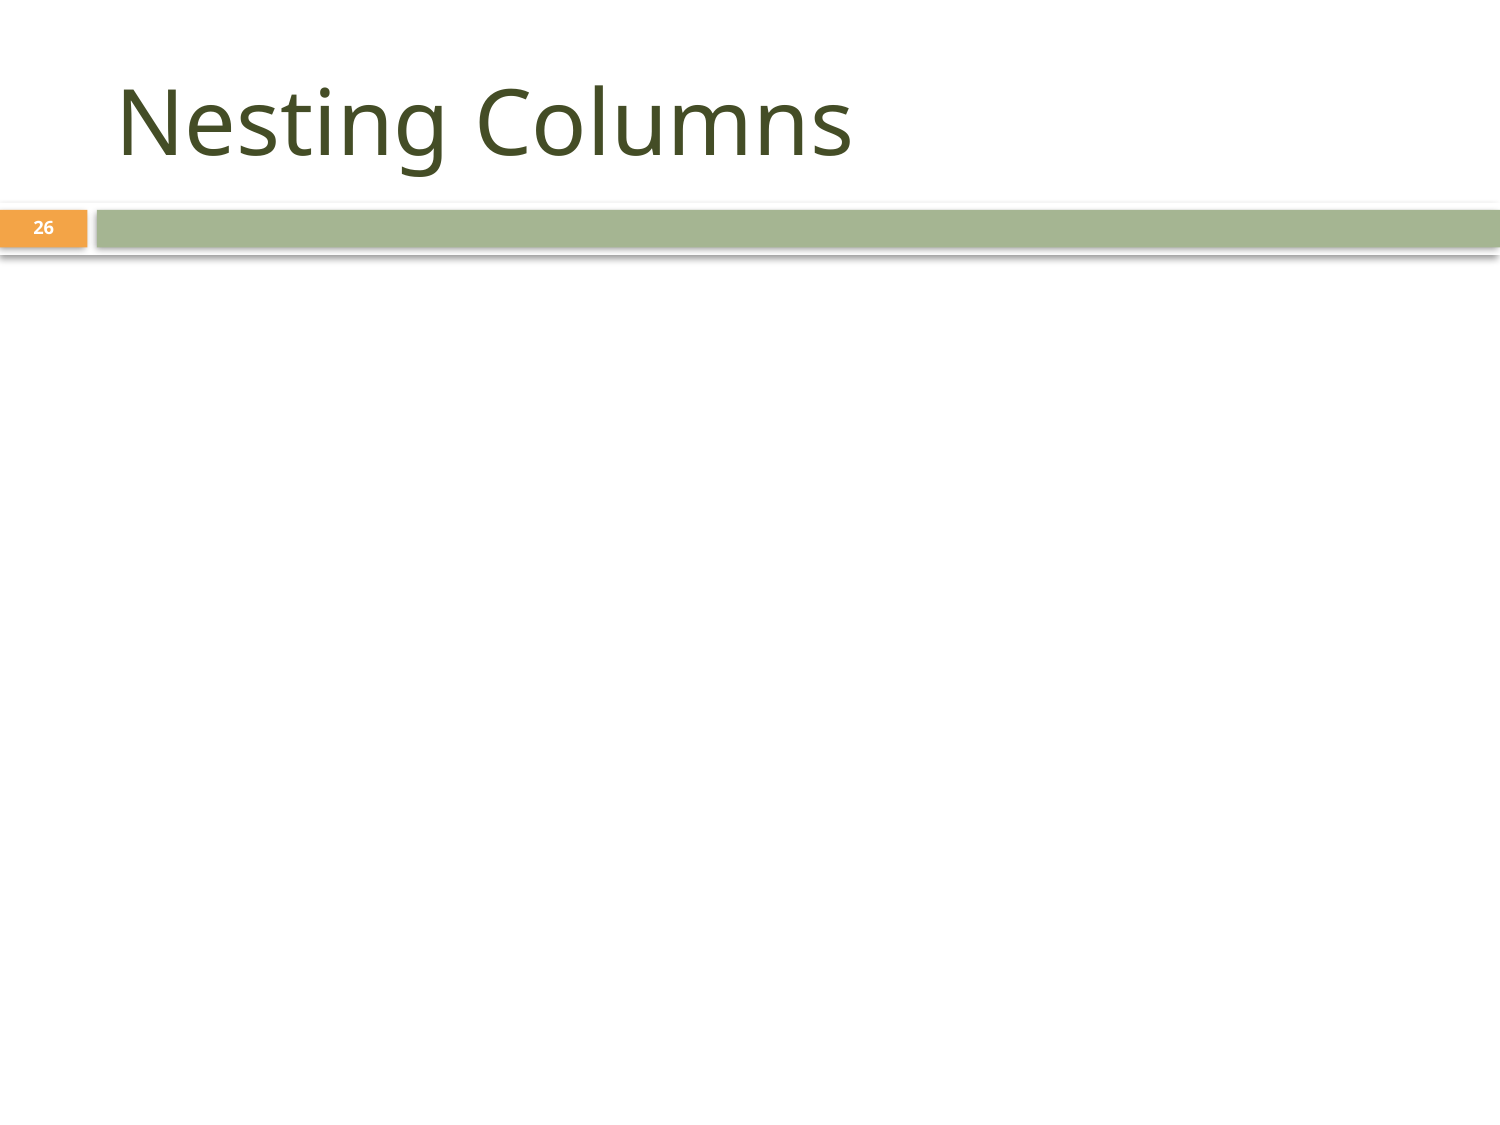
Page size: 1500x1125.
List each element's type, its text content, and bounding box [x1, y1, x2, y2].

title Nesting Columns [100, 37, 1438, 200]
slide_number 26 [0, 208, 88, 249]
